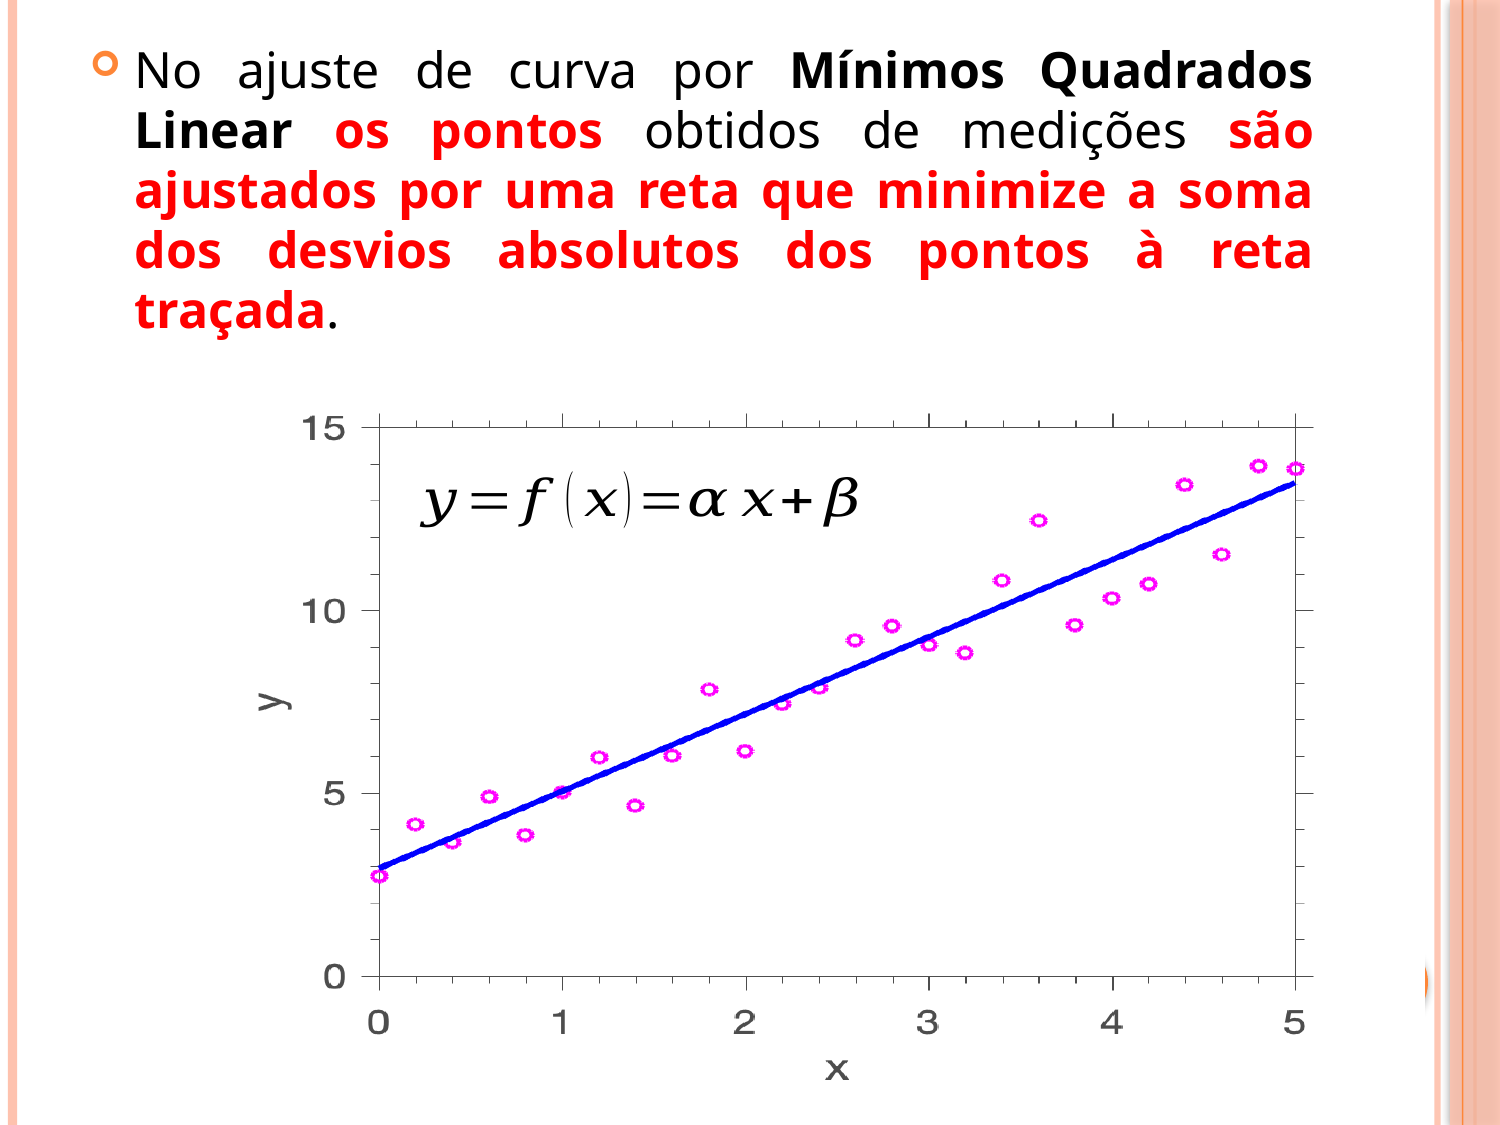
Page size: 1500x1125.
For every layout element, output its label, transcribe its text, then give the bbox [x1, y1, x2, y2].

picture [117, 349, 1426, 1125]
list No ajuste de curva por Mínimos Quadrados Linear os pontos obtidos de medições são ajustados por uma reta que minimize a soma dos desvios absolutos dos pontos à reta traçada. [75, 30, 1329, 1003]
